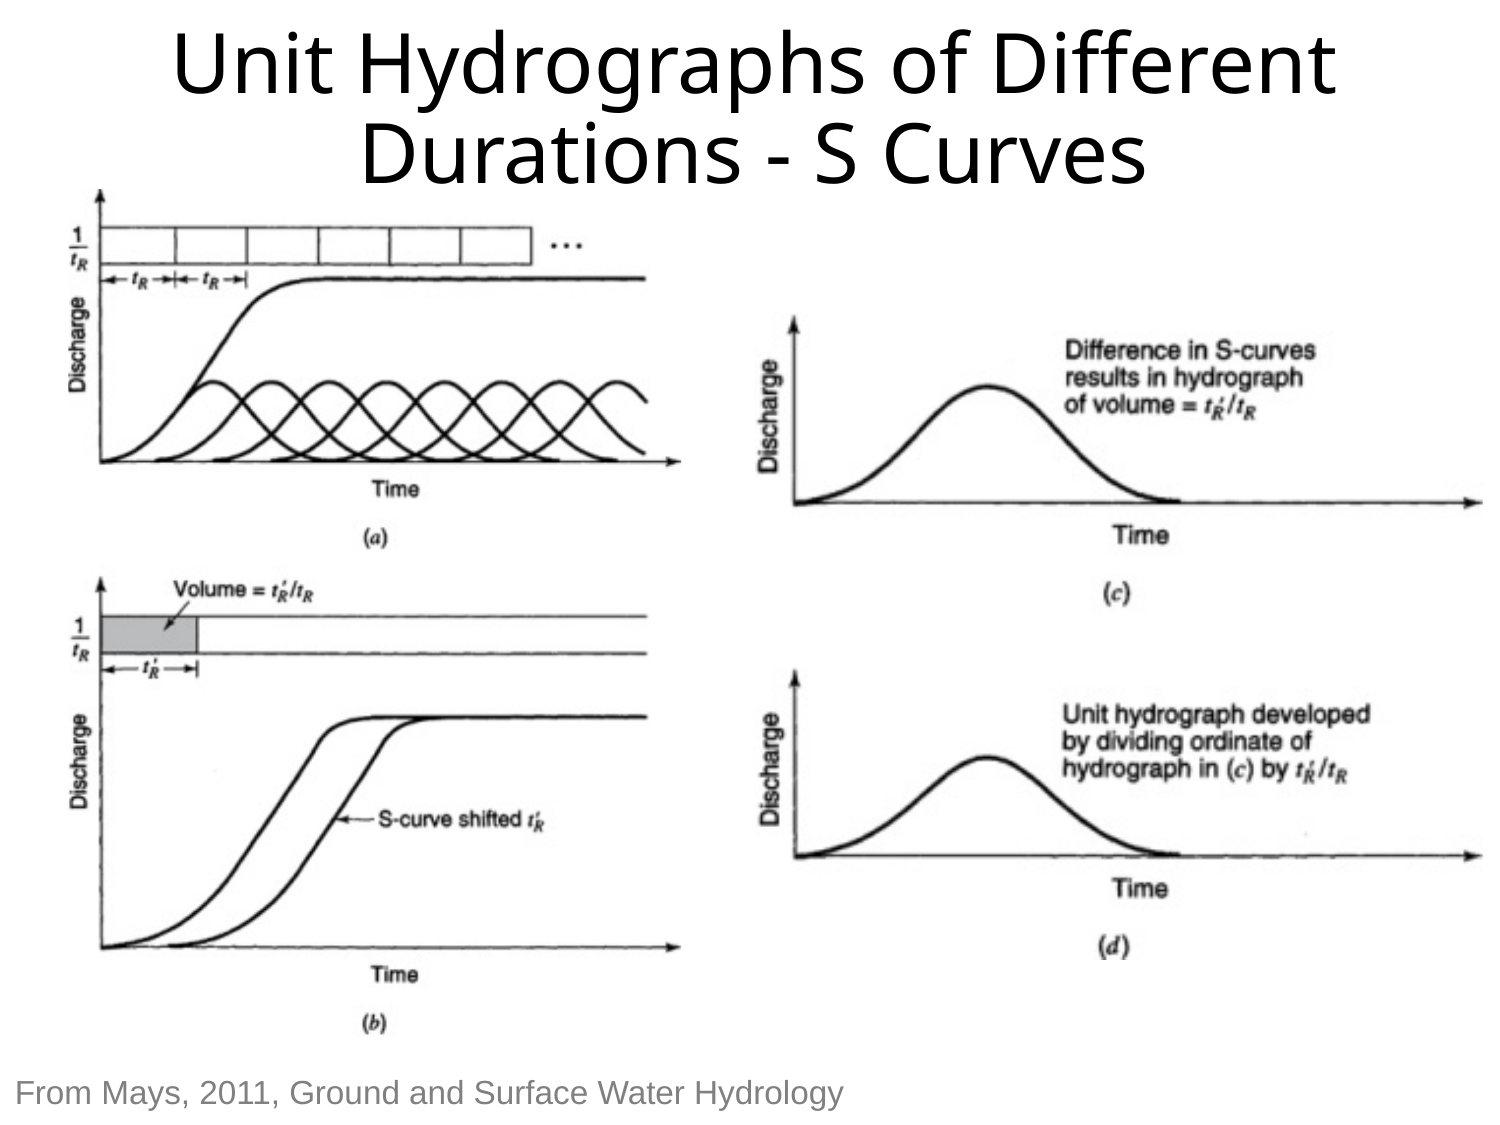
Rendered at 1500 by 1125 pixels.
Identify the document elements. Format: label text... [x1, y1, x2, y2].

picture [68, 189, 682, 1048]
text_box From Mays, 2011, Ground and Surface Water Hydrology [0, 1064, 861, 1119]
title Unit Hydrographs of Different Durations - S Curves [107, 3, 1402, 221]
picture [754, 279, 1483, 960]
